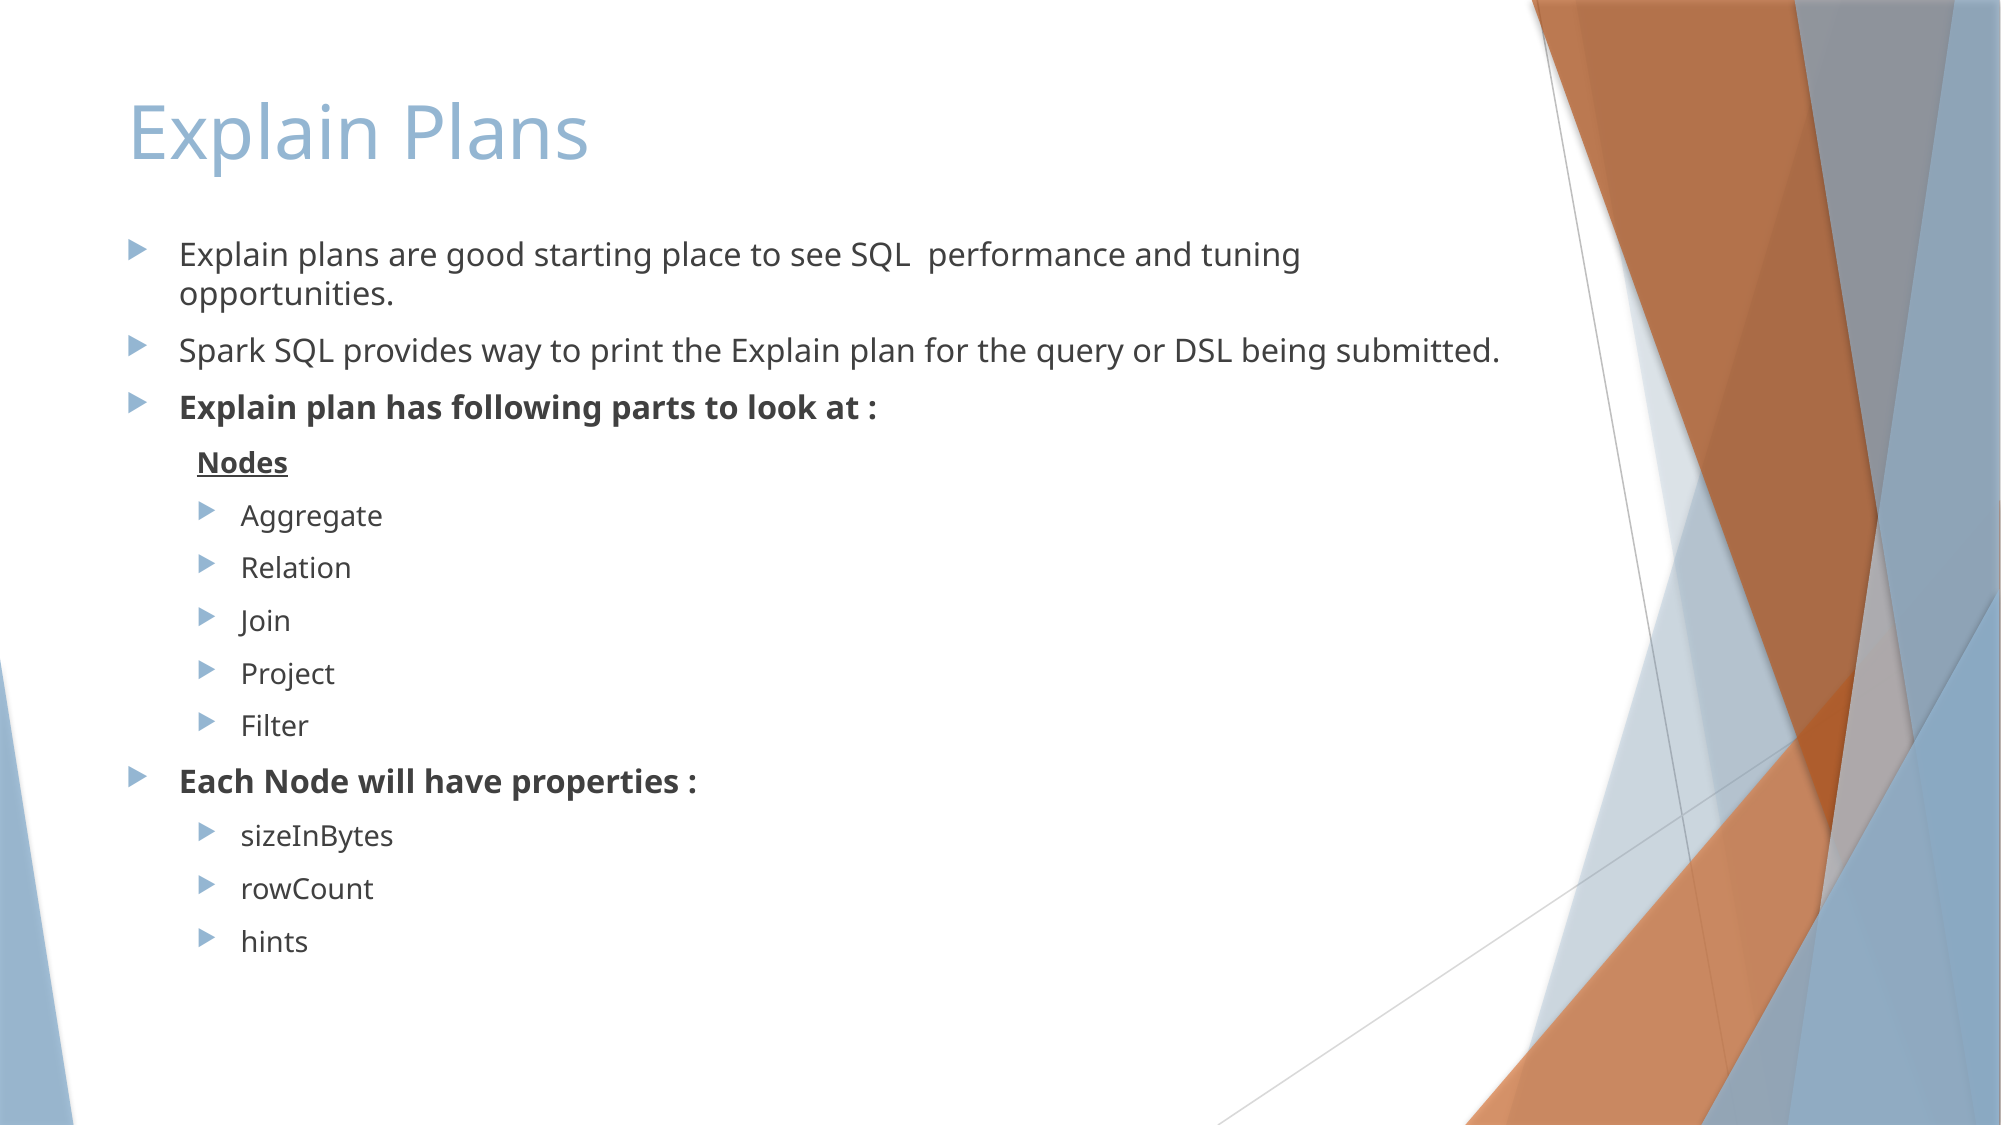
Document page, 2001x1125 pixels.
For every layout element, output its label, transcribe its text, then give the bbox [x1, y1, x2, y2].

list Explain plans are good starting place to see SQL performance and tuning opportunities. Spark SQL provides way to print the Explain plan for the query or DSL being submitted. Explain plan has following parts to look at : Nodes Aggregate Relation Join Project Filter Each Node will have properties : sizeInBytes rowCount hints [111, 226, 1522, 992]
title Explain Plans [112, 77, 1523, 185]
